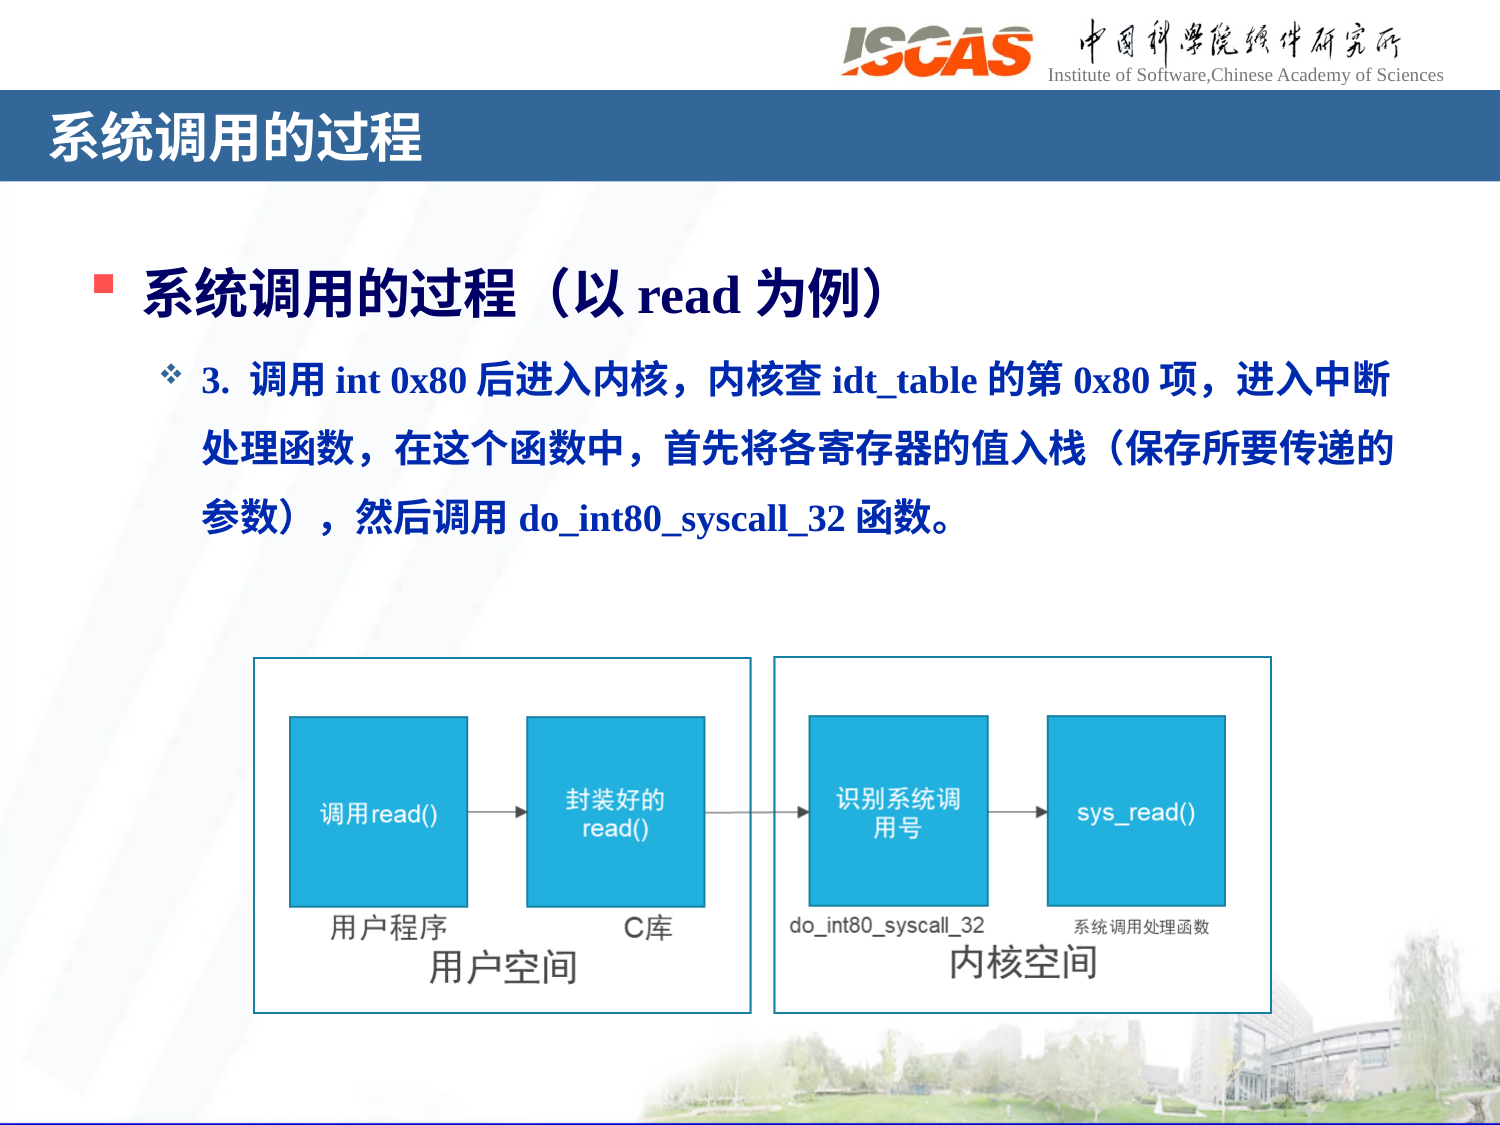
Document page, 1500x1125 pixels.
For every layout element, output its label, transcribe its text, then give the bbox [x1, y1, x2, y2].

title 系统调用的过程 [0, 89, 1500, 182]
picture [1077, 15, 1402, 71]
picture [837, 18, 1045, 87]
picture [0, 182, 1500, 1125]
list 系统调用的过程（以read为例） 3. 调用int 0x80后进入内核，内核查idt_table的第0x80项，进入中断处理函数，在这个函数中，首先将各寄存器的值入栈（保存所要传递的参数），然后调用do_int80_syscall_32函数。 [73, 219, 1427, 1024]
